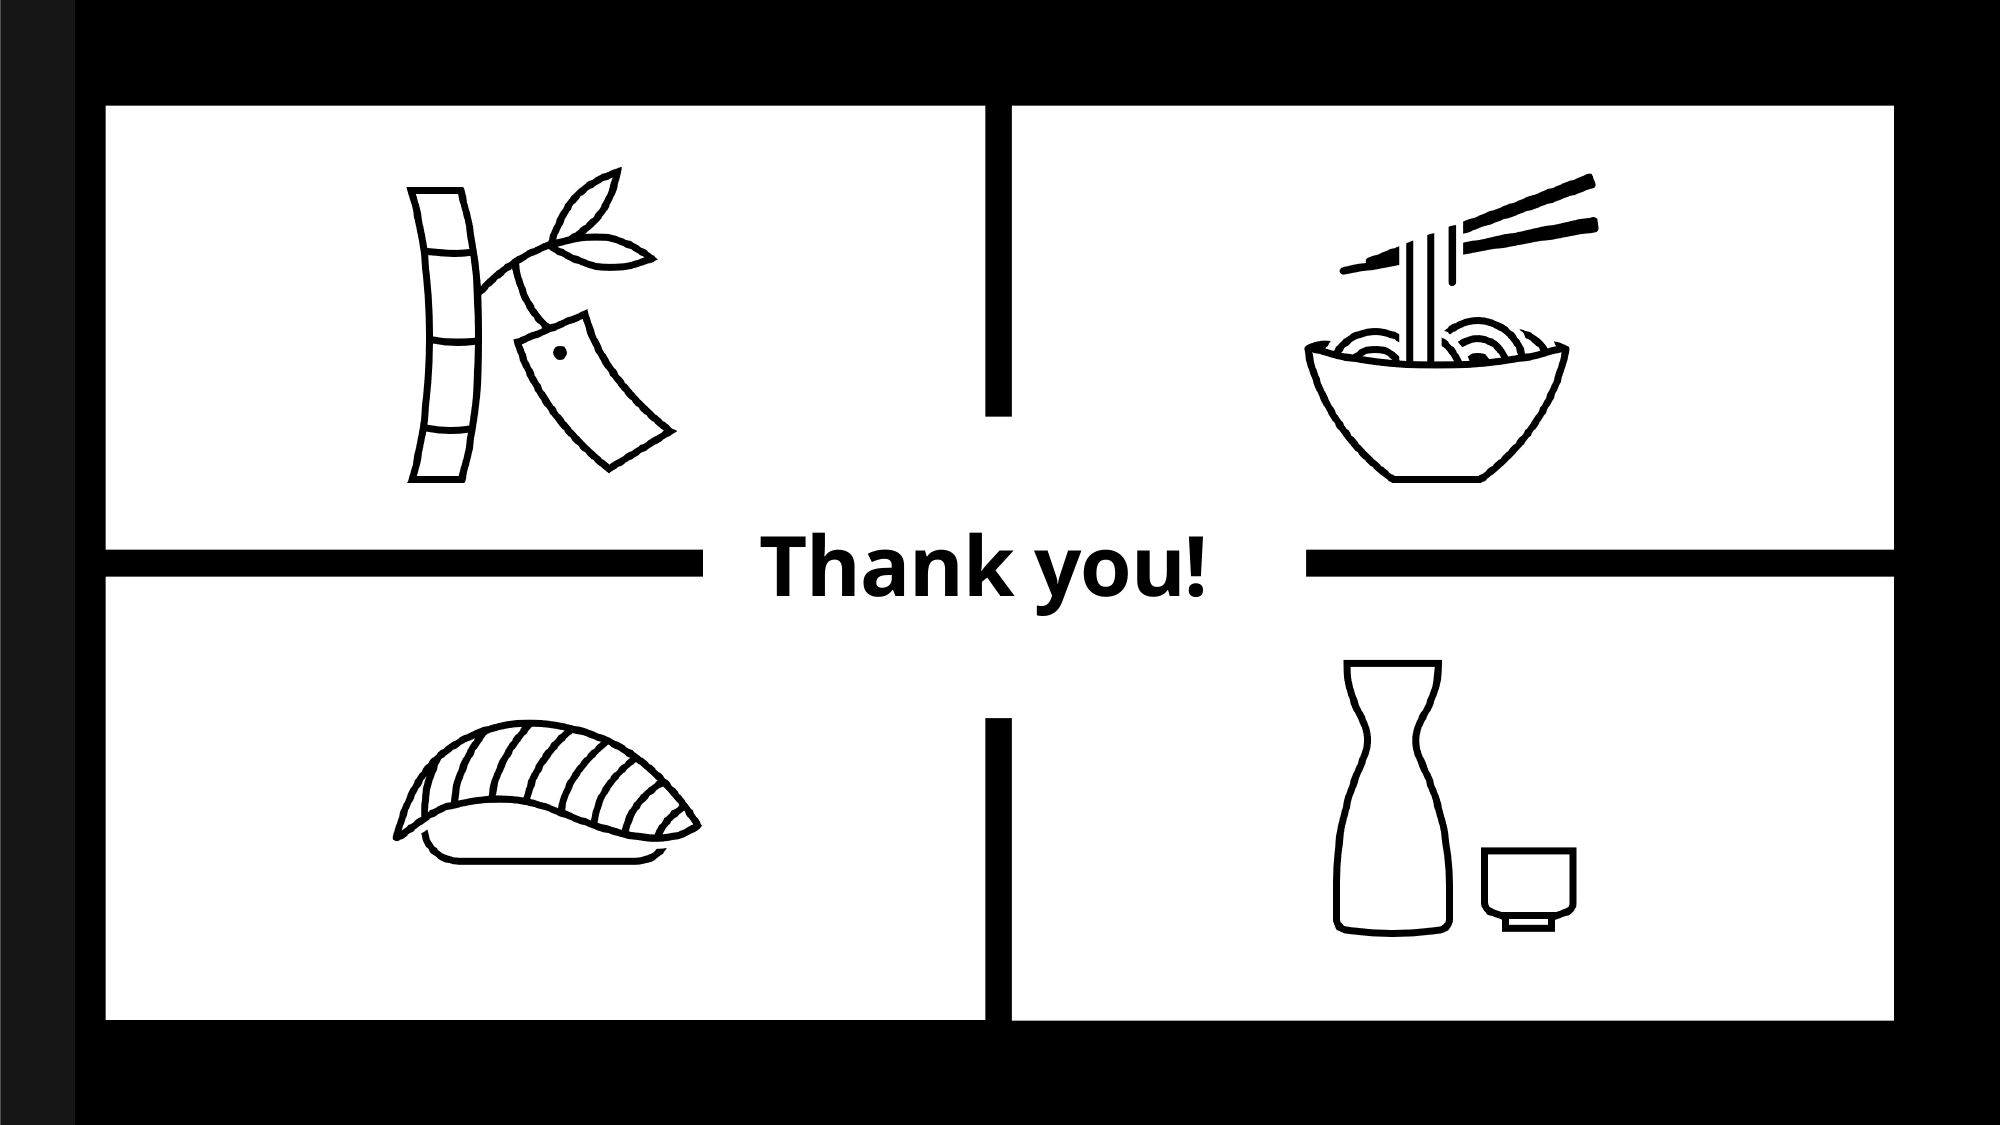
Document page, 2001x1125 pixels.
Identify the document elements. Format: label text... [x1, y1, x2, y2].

text_box [1011, 104, 1895, 551]
text_box [702, 415, 1307, 719]
picture [1283, 629, 1623, 968]
picture [377, 629, 716, 968]
picture [1283, 158, 1623, 497]
text_box [104, 104, 987, 551]
text_box [1011, 575, 1895, 1022]
text_box [0, 0, 2000, 1125]
text_box [104, 575, 987, 1021]
picture [376, 158, 715, 497]
title Thank you! [744, 431, 1310, 621]
